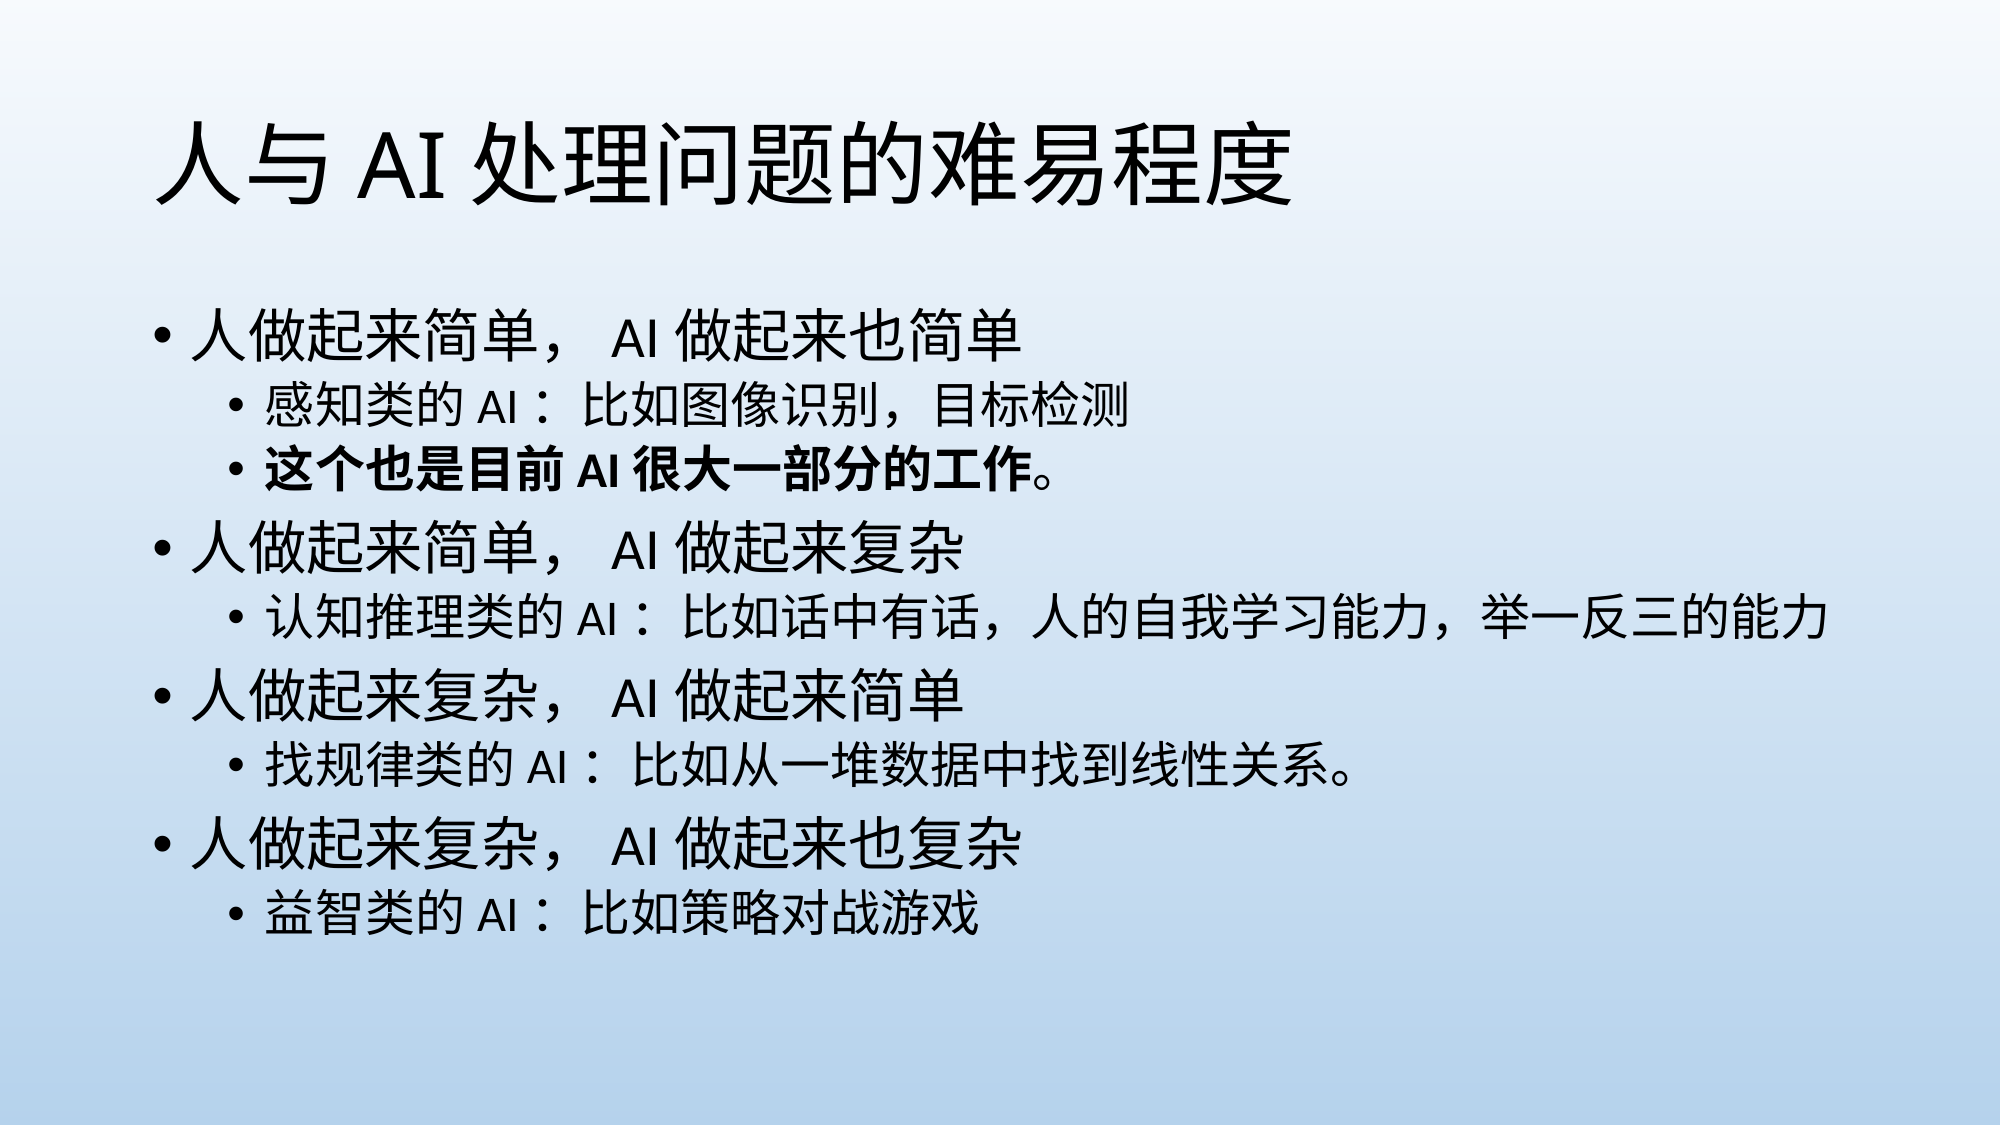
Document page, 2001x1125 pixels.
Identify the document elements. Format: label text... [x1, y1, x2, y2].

title 人与AI处理问题的难易程度 [137, 59, 1863, 278]
list 人做起来简单，AI做起来也简单 感知类的AI：比如图像识别，目标检测 这个也是目前AI很大一部分的工作。 人做起来简单，AI做起来复杂 认知推理类的AI：比如话中有话，人的自我学习能力，举一反三的能力 人做起来复杂，AI做起来简单 找规律类的AI：比如从一堆数据中找到线性关系。 人做起来复杂，AI做起来也复杂 益智类的AI：比如策略对战游戏 [137, 299, 1863, 1014]
